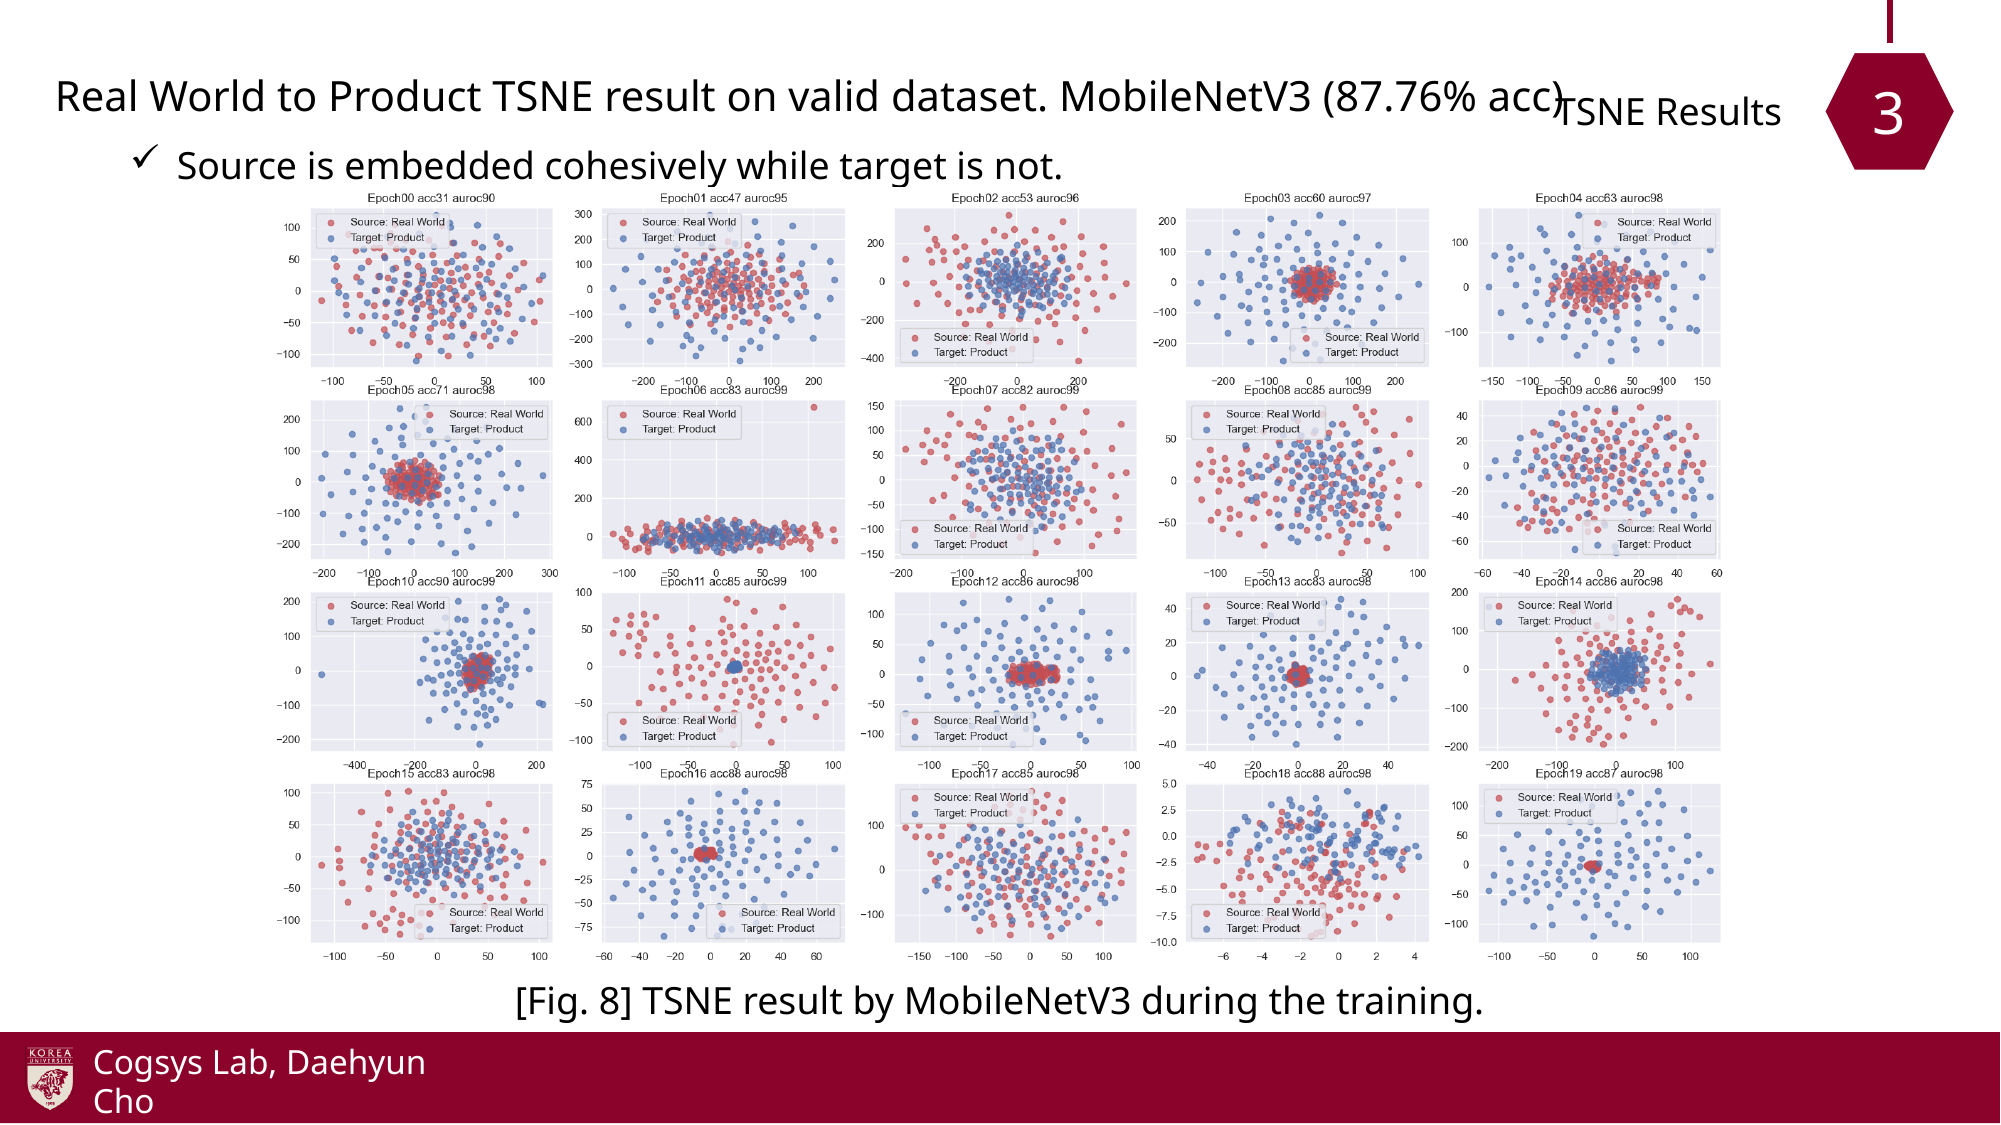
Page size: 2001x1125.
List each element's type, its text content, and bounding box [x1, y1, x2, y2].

text_box [Fig. 8] TSNE result by MobileNetV3 during the training. [267, 971, 1733, 1030]
text_box TSNE Results [1207, 81, 1798, 141]
picture [21, 1038, 79, 1117]
text_box Cogsys Lab, Daehyun Cho [78, 1033, 506, 1125]
text_box 3 [1812, 41, 1967, 182]
text_box Real World to Product TSNE result on valid dataset. MobileNetV3 (87.76% acc) Source is embedded cohesively while target is not. [40, 37, 1868, 195]
text_box [0, 1031, 2000, 1124]
picture [267, 187, 1733, 971]
